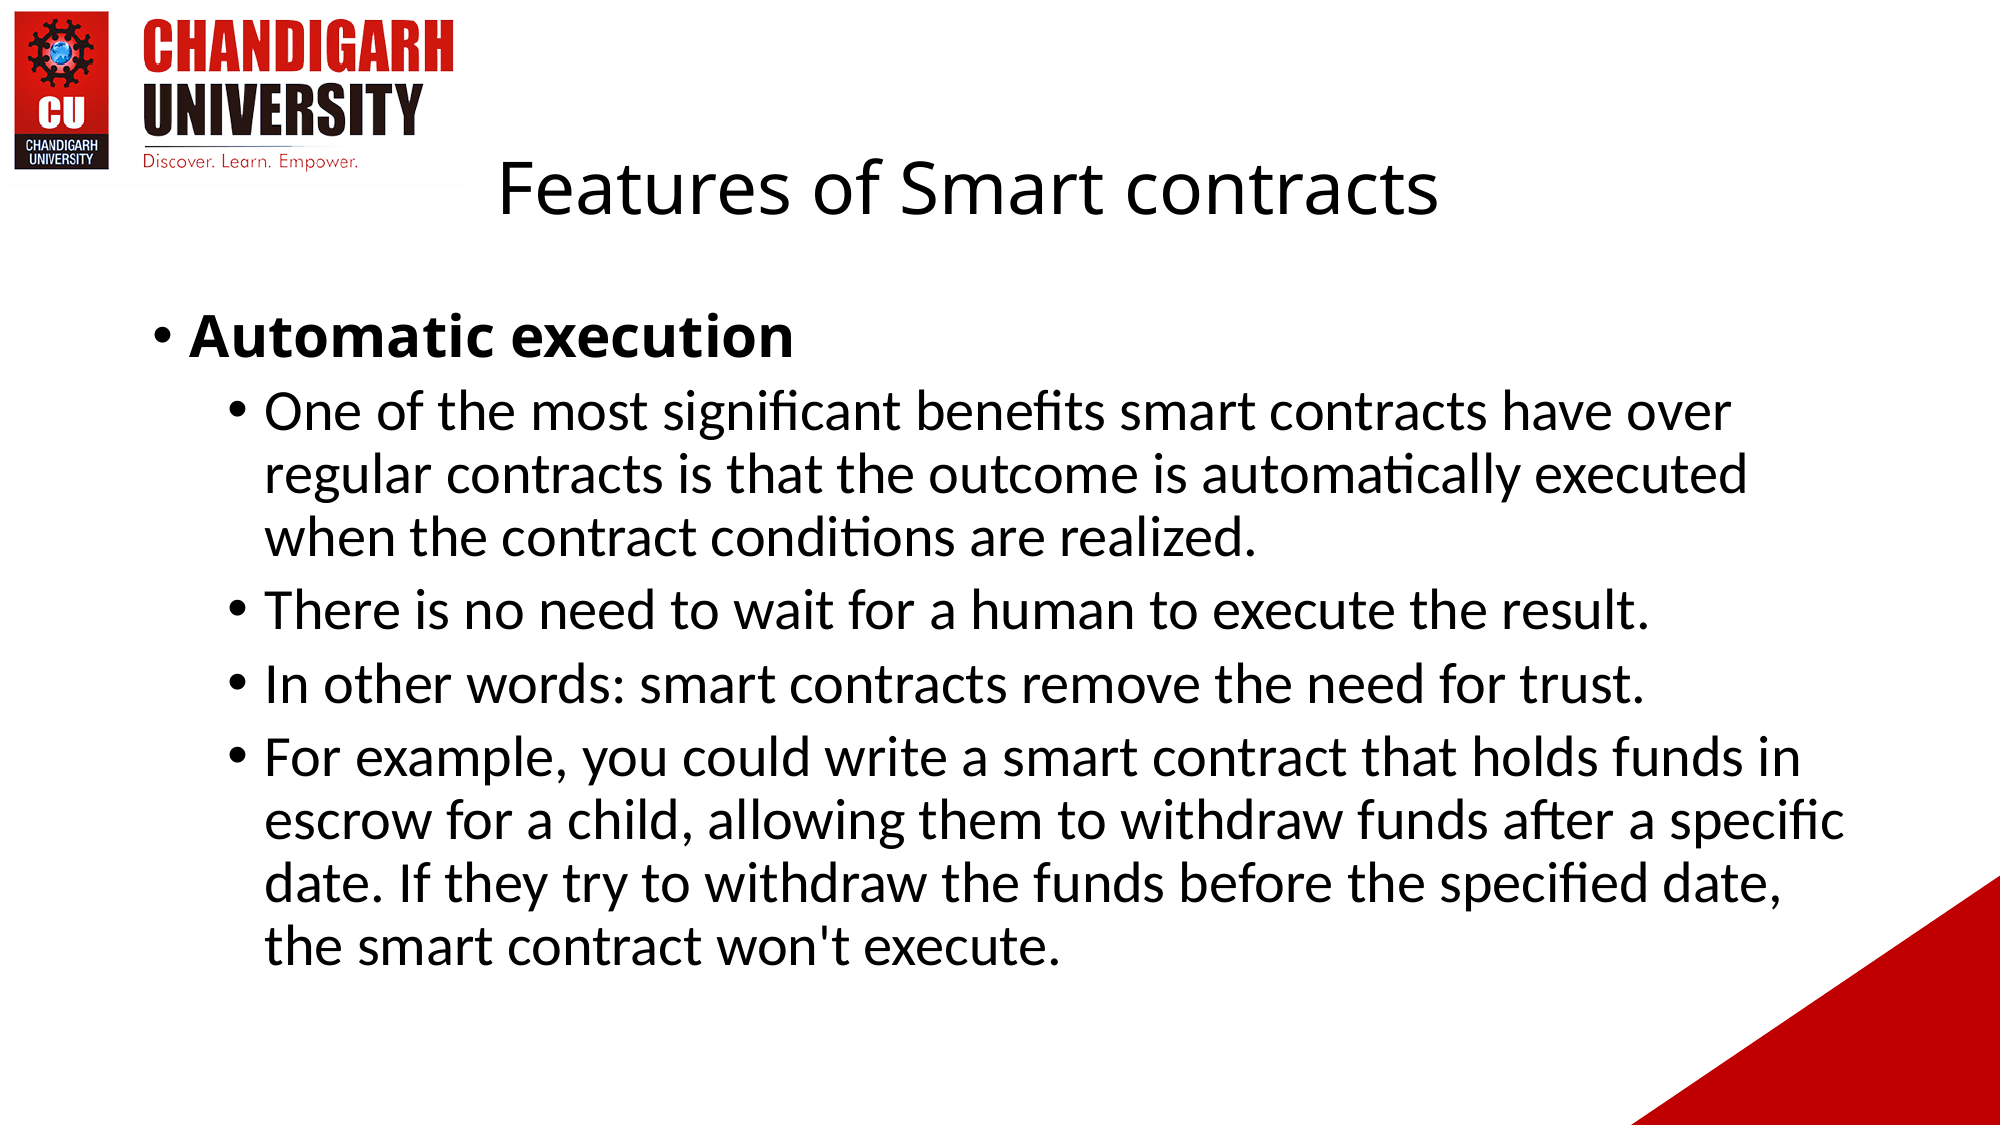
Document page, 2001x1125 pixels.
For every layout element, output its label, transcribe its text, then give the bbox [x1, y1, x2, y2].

list Automatic execution One of the most significant benefits smart contracts have over regular contracts is that the outcome is automatically executed when the contract conditions are realized. There is no need to wait for a human to execute the result. In other words: smart contracts remove the need for trust. For example, you could write a smart contract that holds funds in escrow for a child, allowing them to withdraw funds after a specific date. If they try to withdraw the funds before the specified date, the smart contract won't execute. [137, 299, 1863, 1014]
title Features of Smart contracts [481, 82, 2000, 300]
text_box [1629, 874, 2000, 1125]
picture [1, 3, 463, 188]
